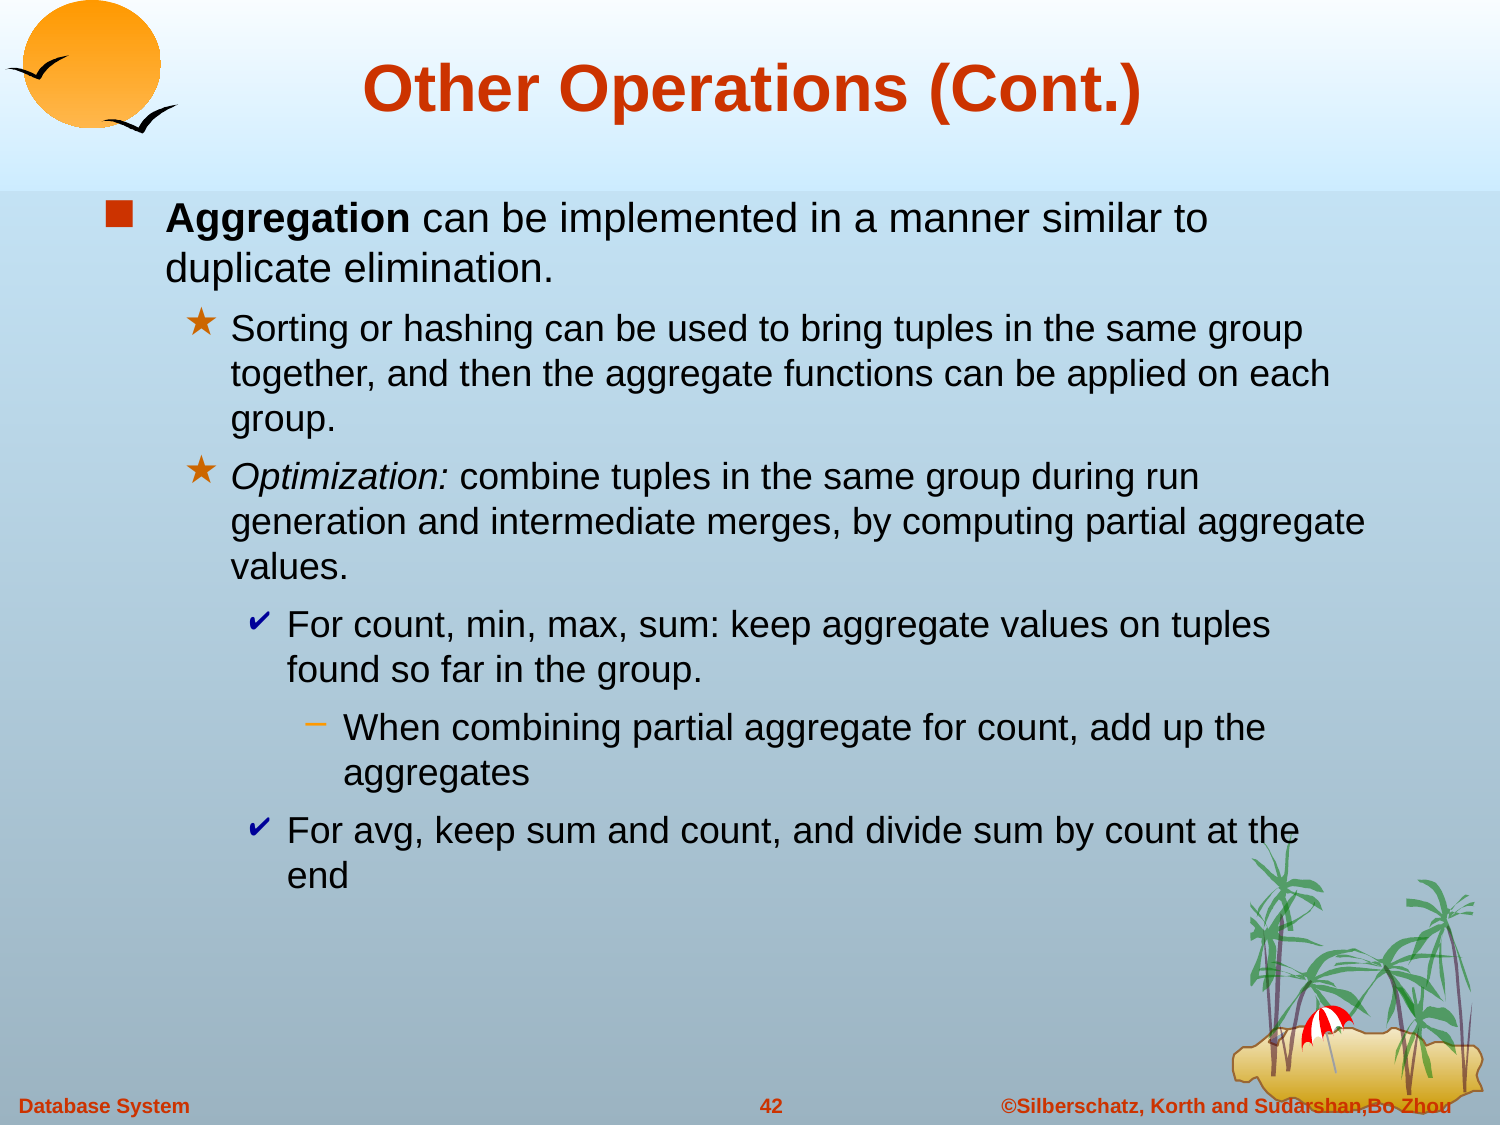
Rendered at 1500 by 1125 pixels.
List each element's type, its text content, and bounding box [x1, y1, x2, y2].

list Aggregation can be implemented in a manner similar to duplicate elimination. Sorting or hashing can be used to bring tuples in the same group together, and then the aggregate functions can be applied on each group. Optimization: combine tuples in the same group during run generation and intermediate merges, by computing partial aggregate values. For count, min, max, sum: keep aggregate values on tuples found so far in the group. When combining partial aggregate for count, add up the aggregates For avg, keep sum and count, and divide sum by count at the end [93, 182, 1382, 983]
title Other Operations (Cont.) [90, 32, 1416, 133]
